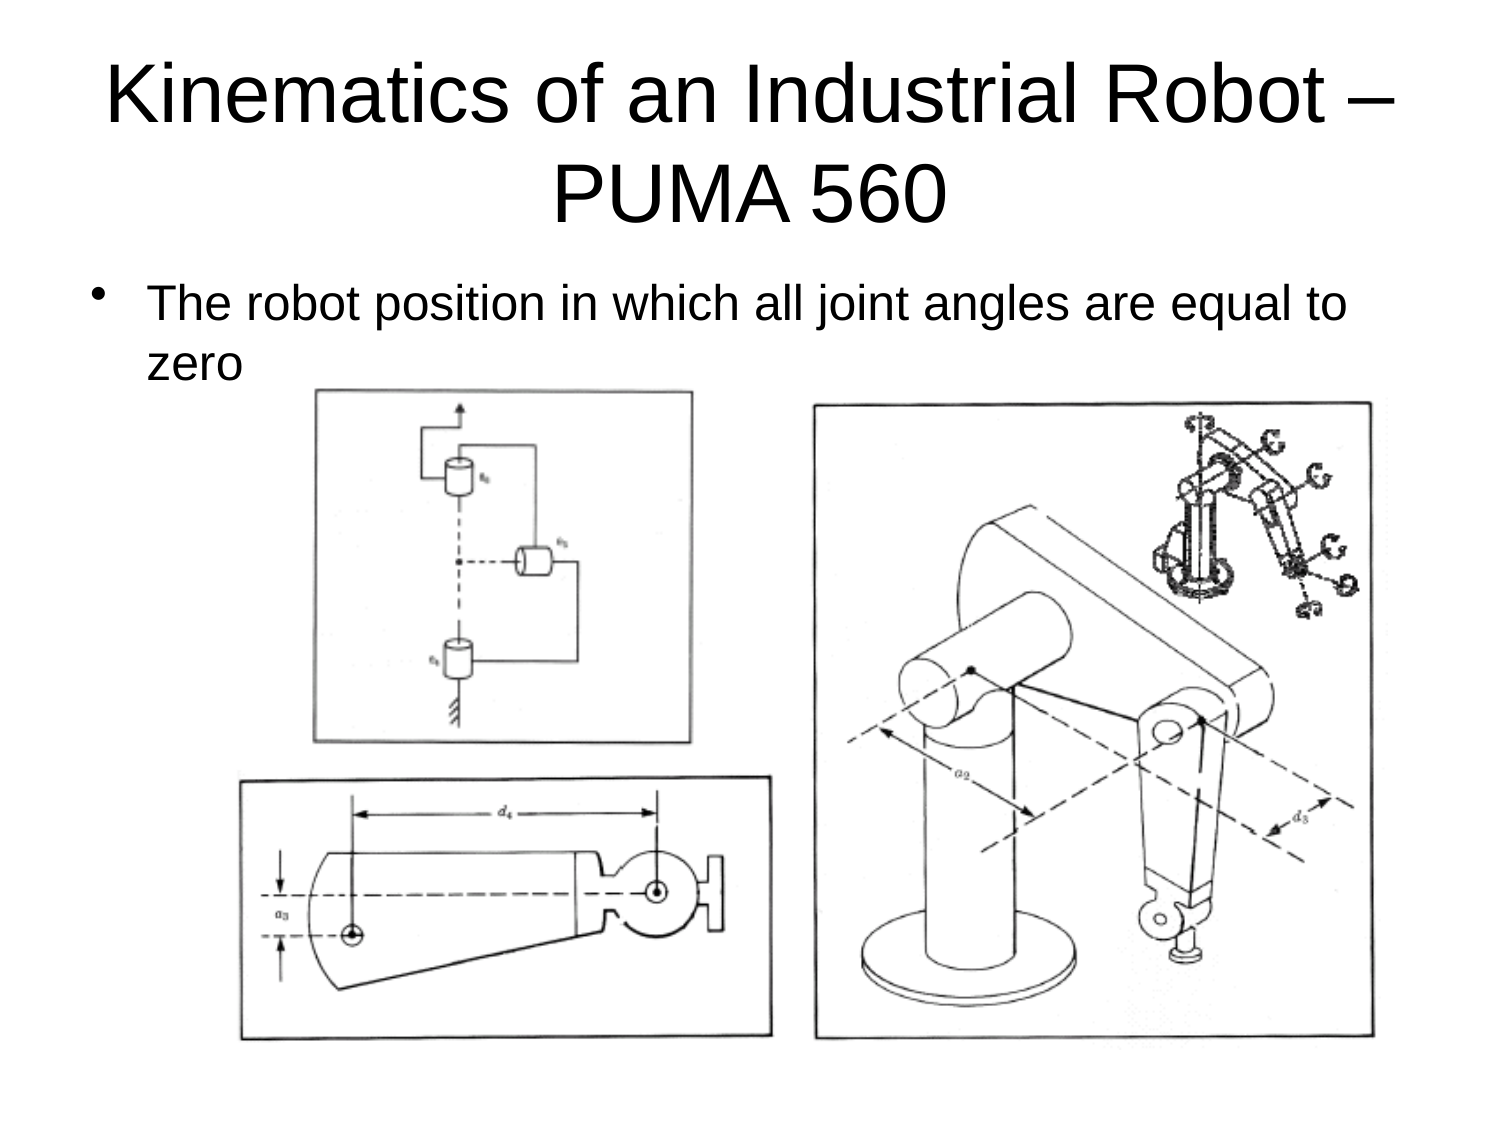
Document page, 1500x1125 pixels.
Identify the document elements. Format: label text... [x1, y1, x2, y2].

title Kinematics of an Industrial Robot – PUMA 560 [74, 44, 1426, 233]
list The robot position in which all joint angles are equal to zero [74, 262, 1426, 388]
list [299, 374, 707, 754]
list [224, 767, 785, 1051]
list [800, 390, 1388, 1051]
